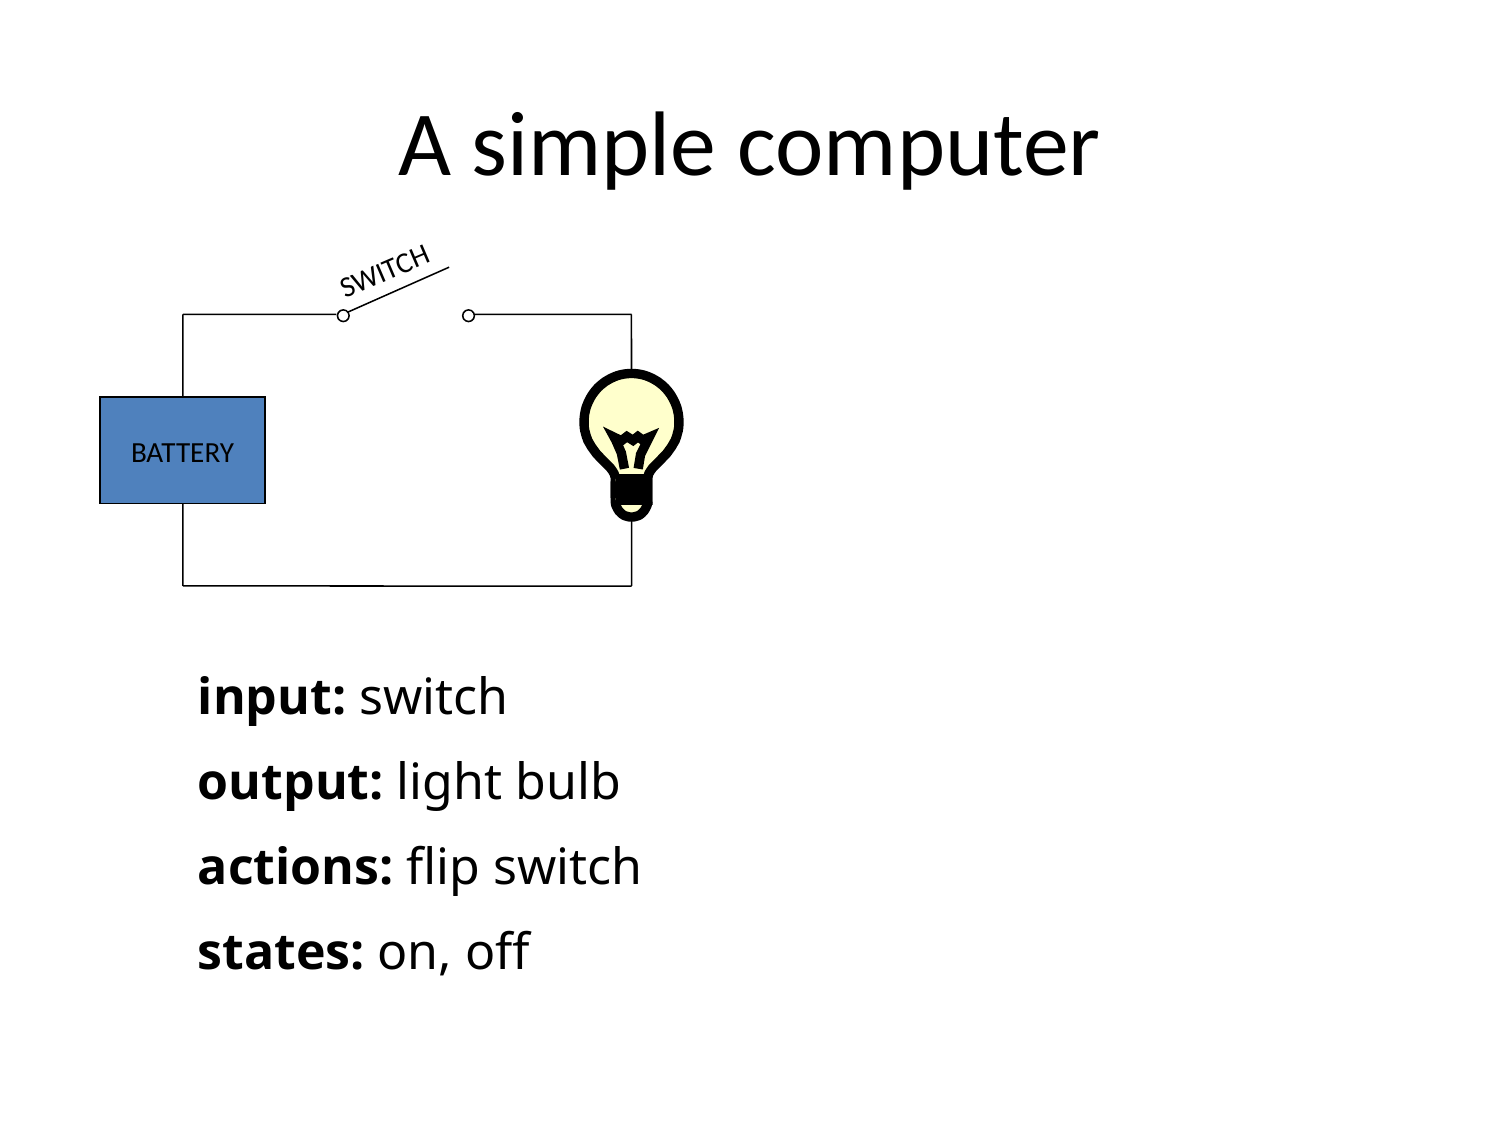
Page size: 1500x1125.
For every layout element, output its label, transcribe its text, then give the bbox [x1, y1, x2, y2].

text_box [337, 312, 350, 322]
title A simple computer [75, 45, 1425, 233]
text_box BATTERY [99, 397, 266, 504]
text_box [584, 373, 679, 517]
text_box input: switch output: light bulb actions: flip switch states: on, off [183, 657, 692, 987]
text_box [462, 309, 475, 322]
text_box SWITCH [317, 222, 451, 317]
